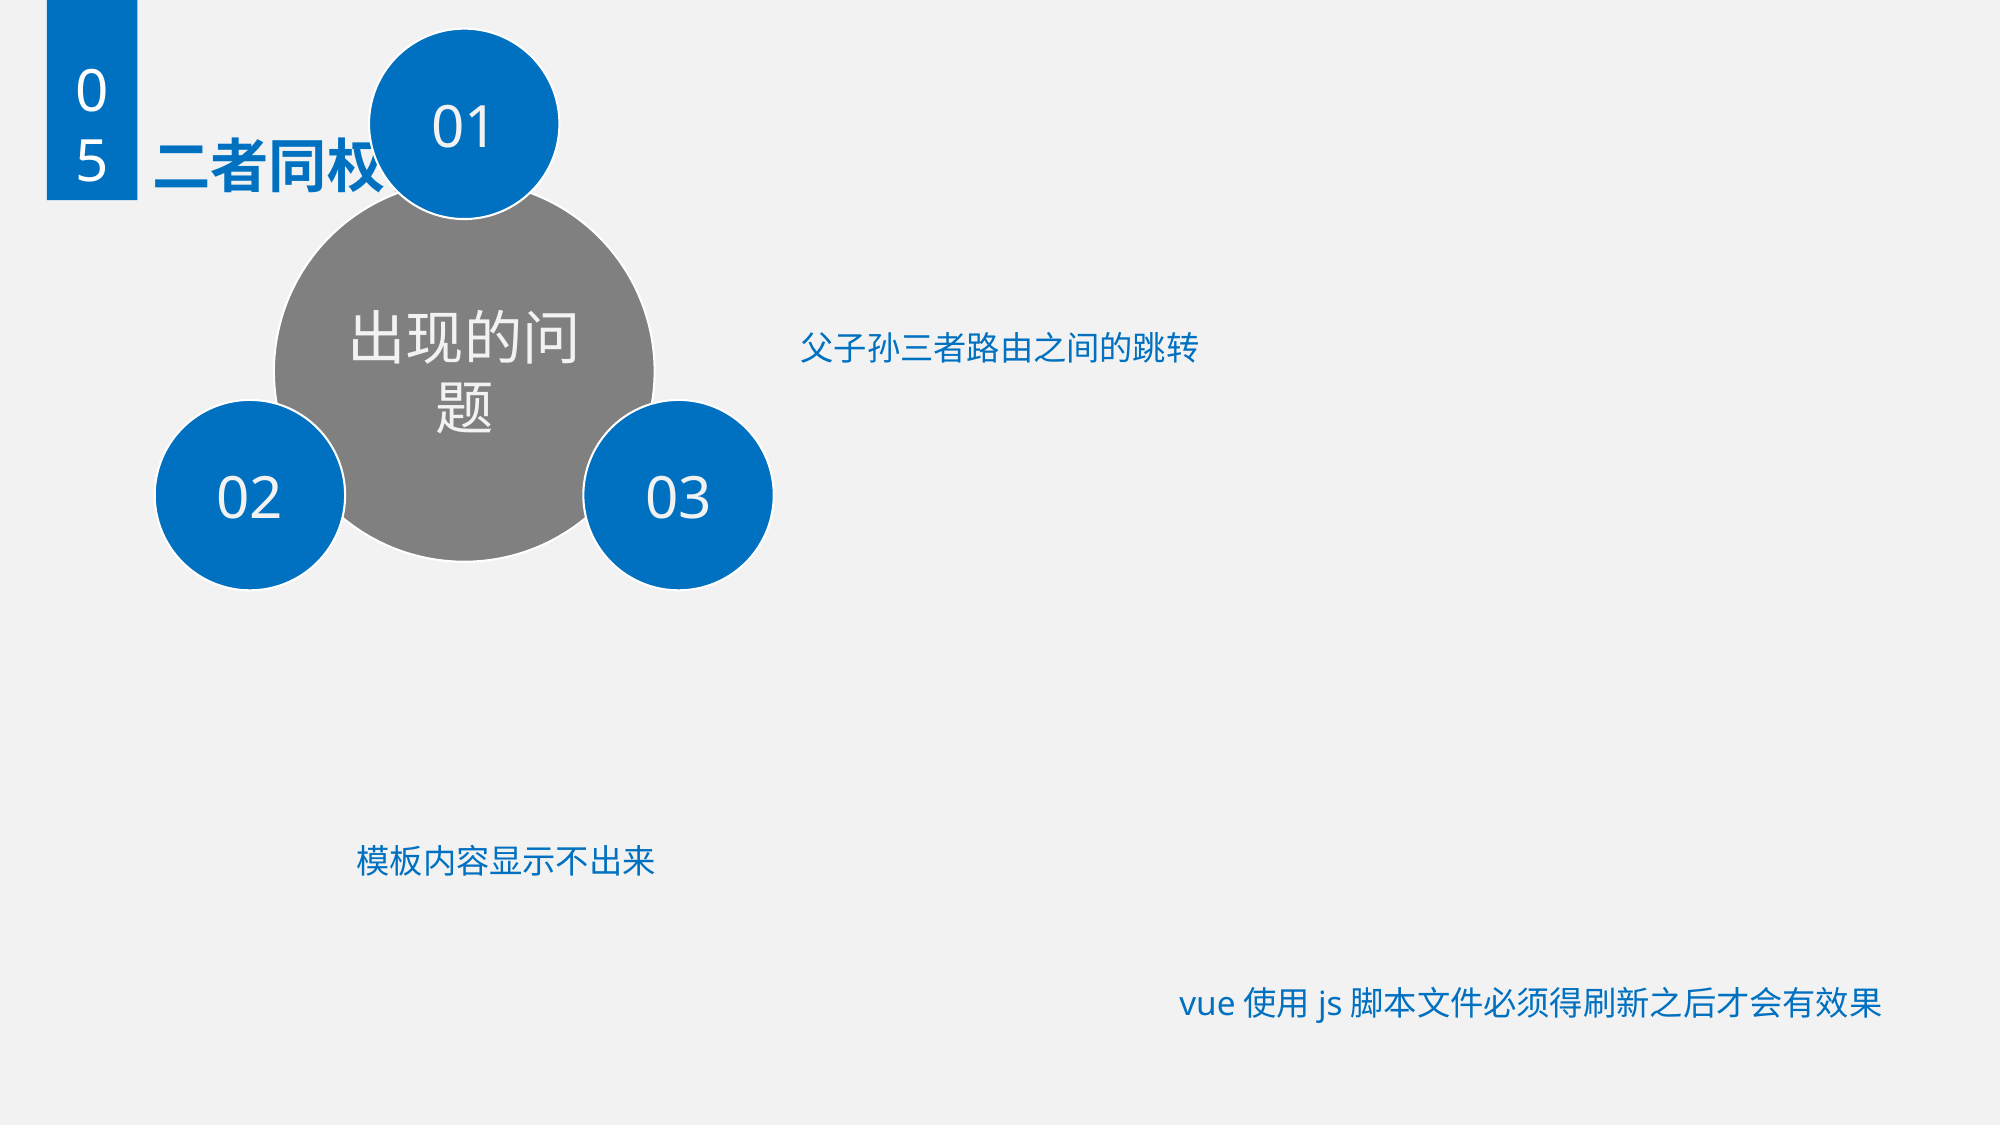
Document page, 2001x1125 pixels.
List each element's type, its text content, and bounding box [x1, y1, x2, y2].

text_box 模板内容显示不出来 [341, 832, 535, 888]
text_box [535, 355, 1465, 975]
text_box 05 [46, 0, 138, 201]
title 二者同权论 [534, 59, 1863, 278]
text_box 父子孙三者路由之间的跳转 [785, 299, 1215, 355]
text_box vue使用js脚本文件必须得刷新之后才会有效果 [1164, 974, 1898, 1030]
title 二者同权论 [137, 59, 395, 278]
